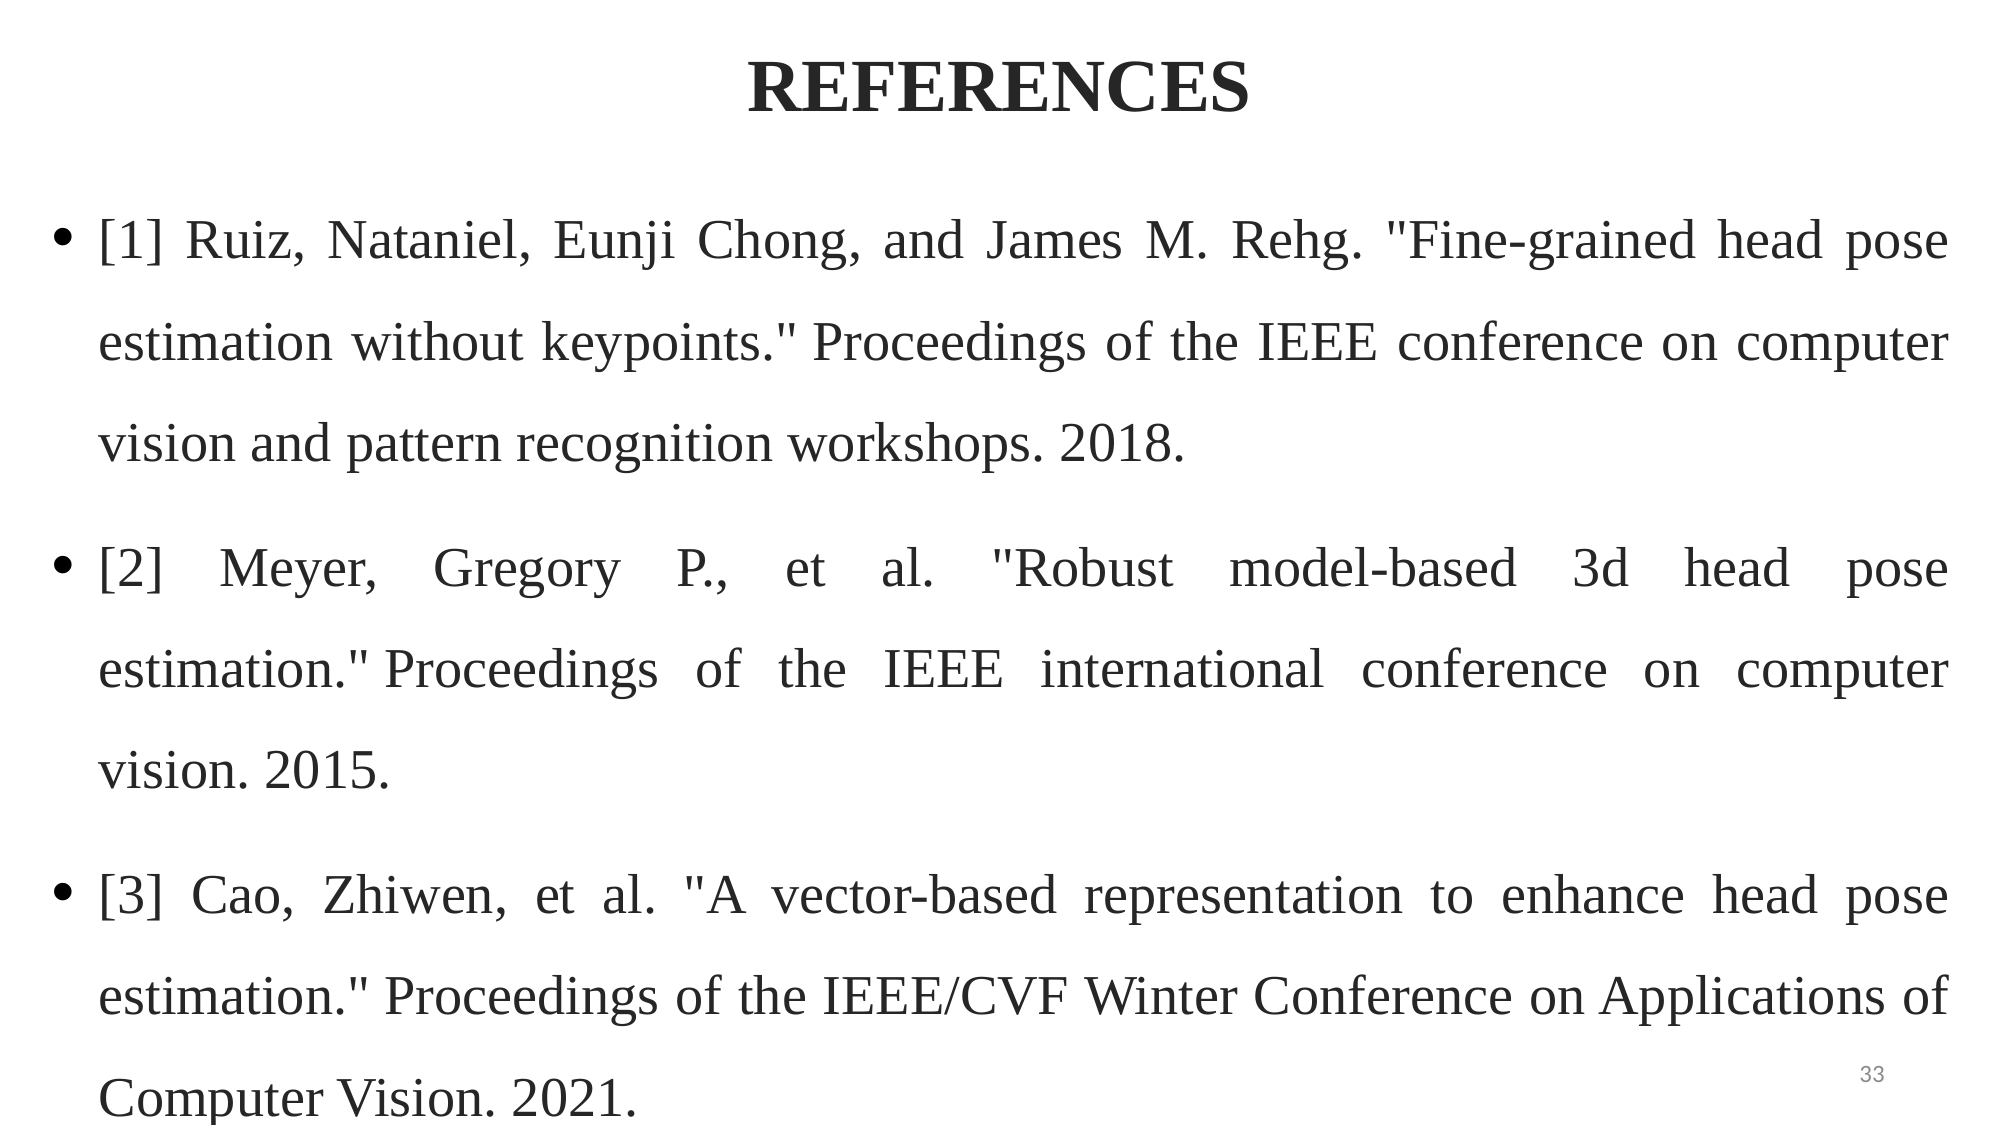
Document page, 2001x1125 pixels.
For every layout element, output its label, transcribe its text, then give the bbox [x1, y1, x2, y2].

slide_number 33 [1433, 1042, 1900, 1103]
text_box [1] Ruiz, Nataniel, Eunji Chong, and James M. Rehg. "Fine-grained head pose estimation without keypoints." Proceedings of the IEEE conference on computer vision and pattern recognition workshops. 2018. [2] Meyer, Gregory P., et al. "Robust model-based 3d head pose estimation." Proceedings of the IEEE international conference on computer vision. 2015. [3] Cao, Zhiwen, et al. "A vector-based representation to enhance head pose estimation." Proceedings of the IEEE/CVF Winter Conference on Applications of Computer Vision. 2021. [36, 161, 1967, 1125]
text_box REFERENCES [212, 29, 1788, 158]
